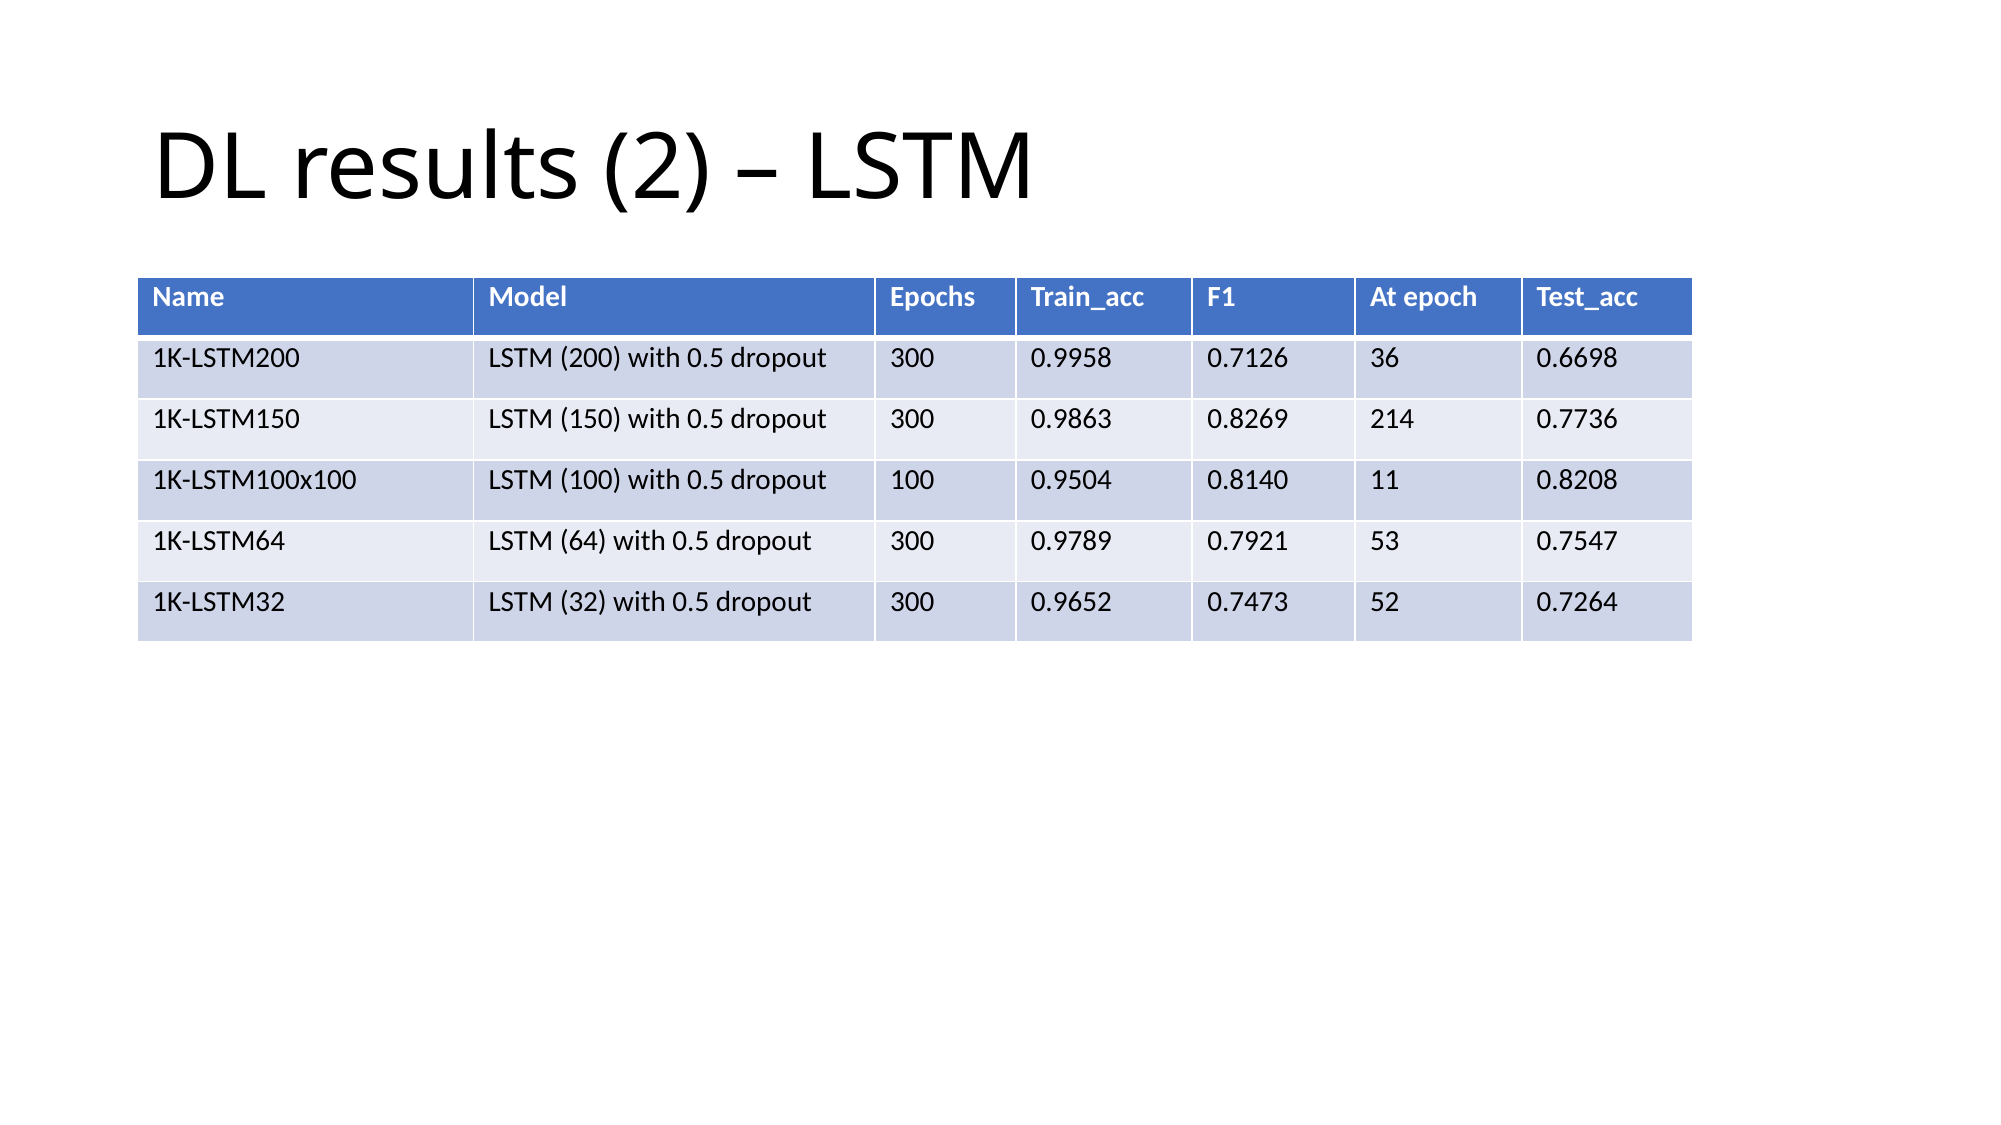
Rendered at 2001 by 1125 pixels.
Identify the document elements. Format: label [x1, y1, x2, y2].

table_cell [474, 400, 874, 459]
table_header [1017, 278, 1191, 335]
table_cell [1356, 582, 1521, 641]
table_cell [138, 582, 473, 641]
table_cell [1523, 522, 1692, 581]
table_cell [1193, 582, 1354, 641]
table_cell [1017, 522, 1191, 581]
table_cell [1017, 400, 1191, 459]
table_cell [876, 341, 1015, 398]
table_cell [1523, 400, 1692, 459]
table_cell [474, 522, 874, 581]
table_cell [1193, 461, 1354, 520]
table_header [1193, 278, 1354, 335]
table_cell [1356, 341, 1521, 398]
table_cell [1193, 341, 1354, 398]
table_cell [474, 582, 874, 641]
table_cell [138, 341, 473, 398]
table_cell [1193, 522, 1354, 581]
table_cell [876, 582, 1015, 641]
table_header [138, 278, 473, 335]
table_header [474, 278, 874, 335]
table_header [1356, 278, 1521, 335]
table_cell [1017, 341, 1191, 398]
table_header [1523, 278, 1692, 335]
table_cell [1523, 582, 1692, 641]
table_cell [138, 461, 473, 520]
table_cell [876, 461, 1015, 520]
table_cell [1193, 400, 1354, 459]
table_cell [1523, 341, 1692, 398]
table_cell [138, 400, 473, 459]
table_cell [1523, 461, 1692, 520]
table_cell [474, 341, 874, 398]
table_cell [138, 522, 473, 581]
table_cell [1356, 522, 1521, 581]
table_cell [1356, 400, 1521, 459]
table_cell [1017, 582, 1191, 641]
table_cell [1017, 461, 1191, 520]
title [137, 59, 1863, 278]
table_cell [474, 461, 874, 520]
table_cell [876, 522, 1015, 581]
table_header [876, 278, 1015, 335]
table_cell [876, 400, 1015, 459]
table_cell [1356, 461, 1521, 520]
